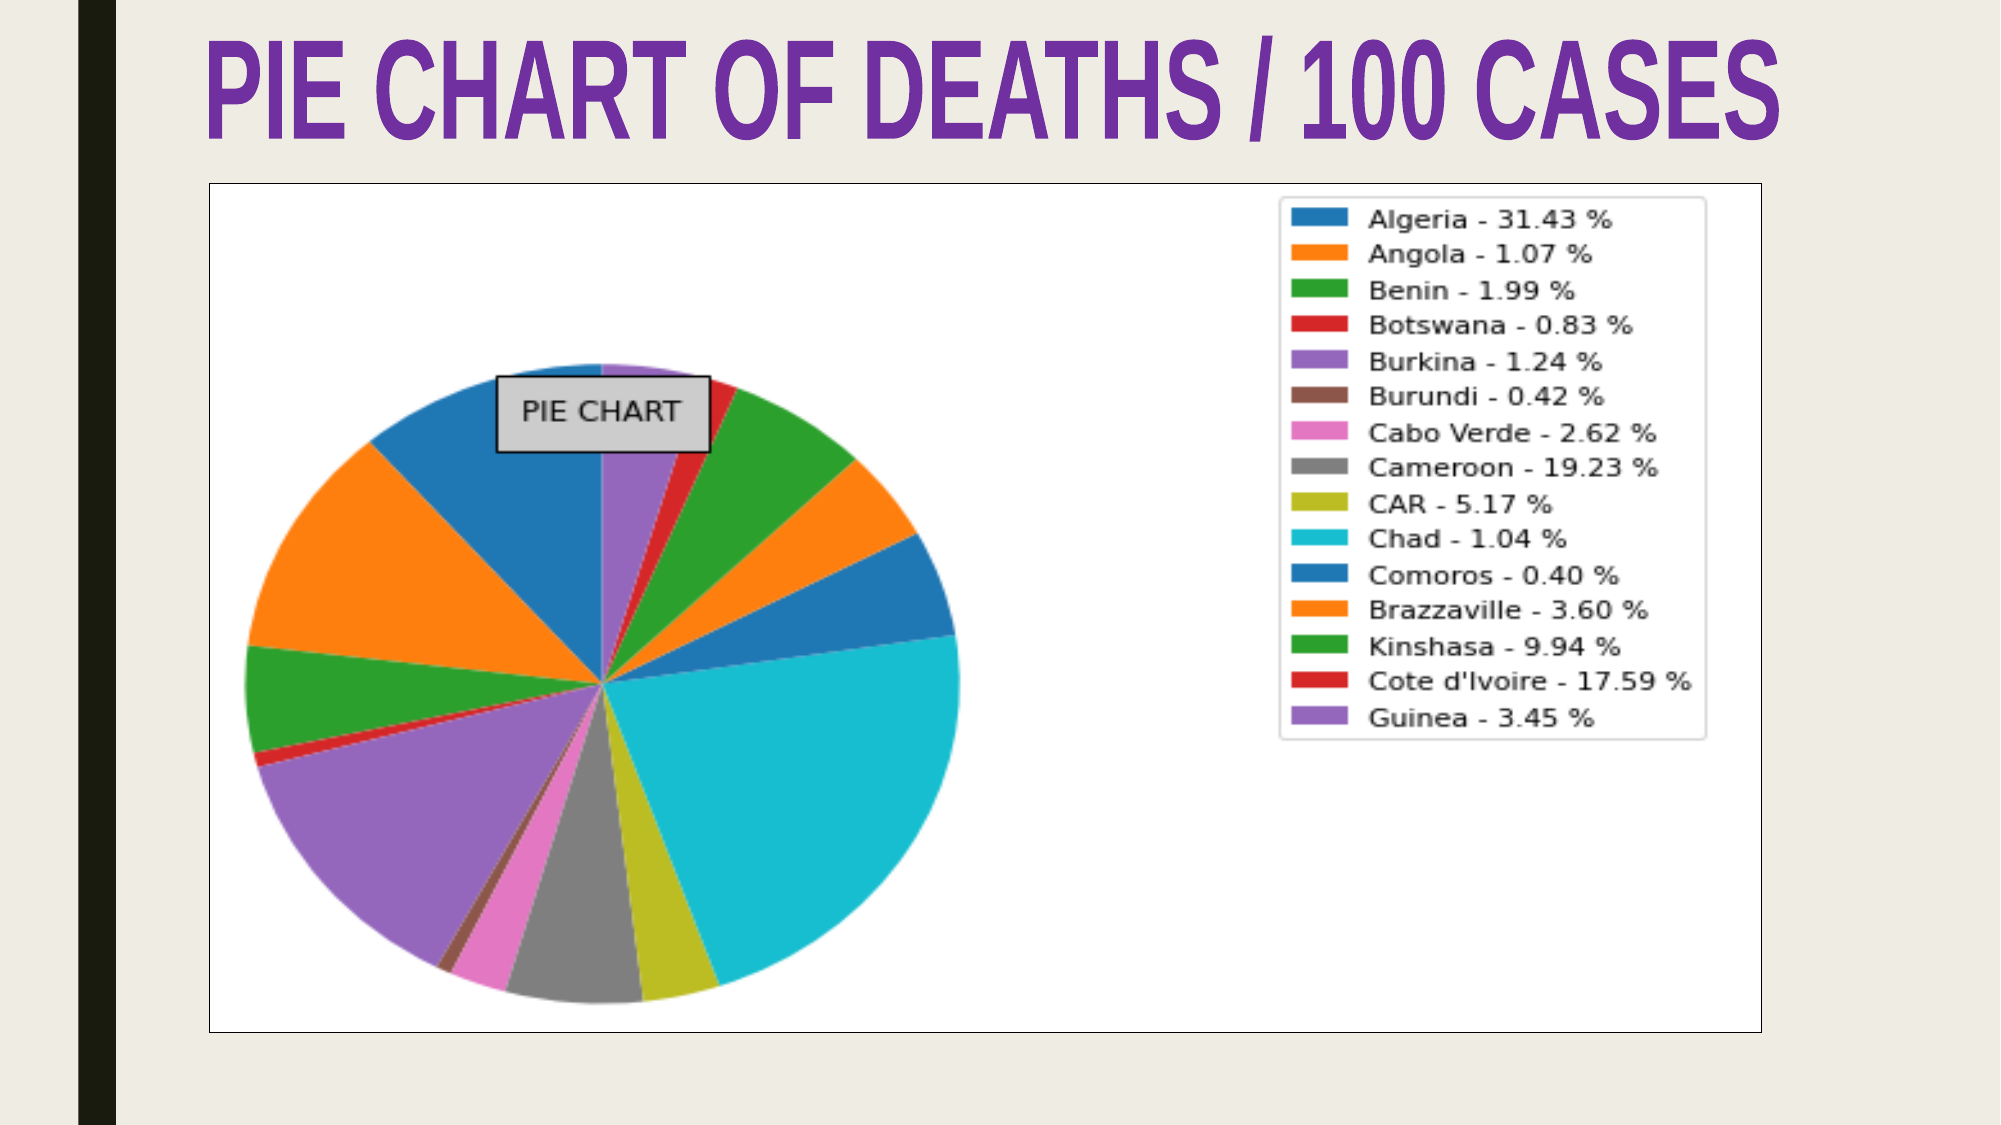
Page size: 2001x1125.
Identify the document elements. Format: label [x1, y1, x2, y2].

picture [209, 183, 1762, 1034]
